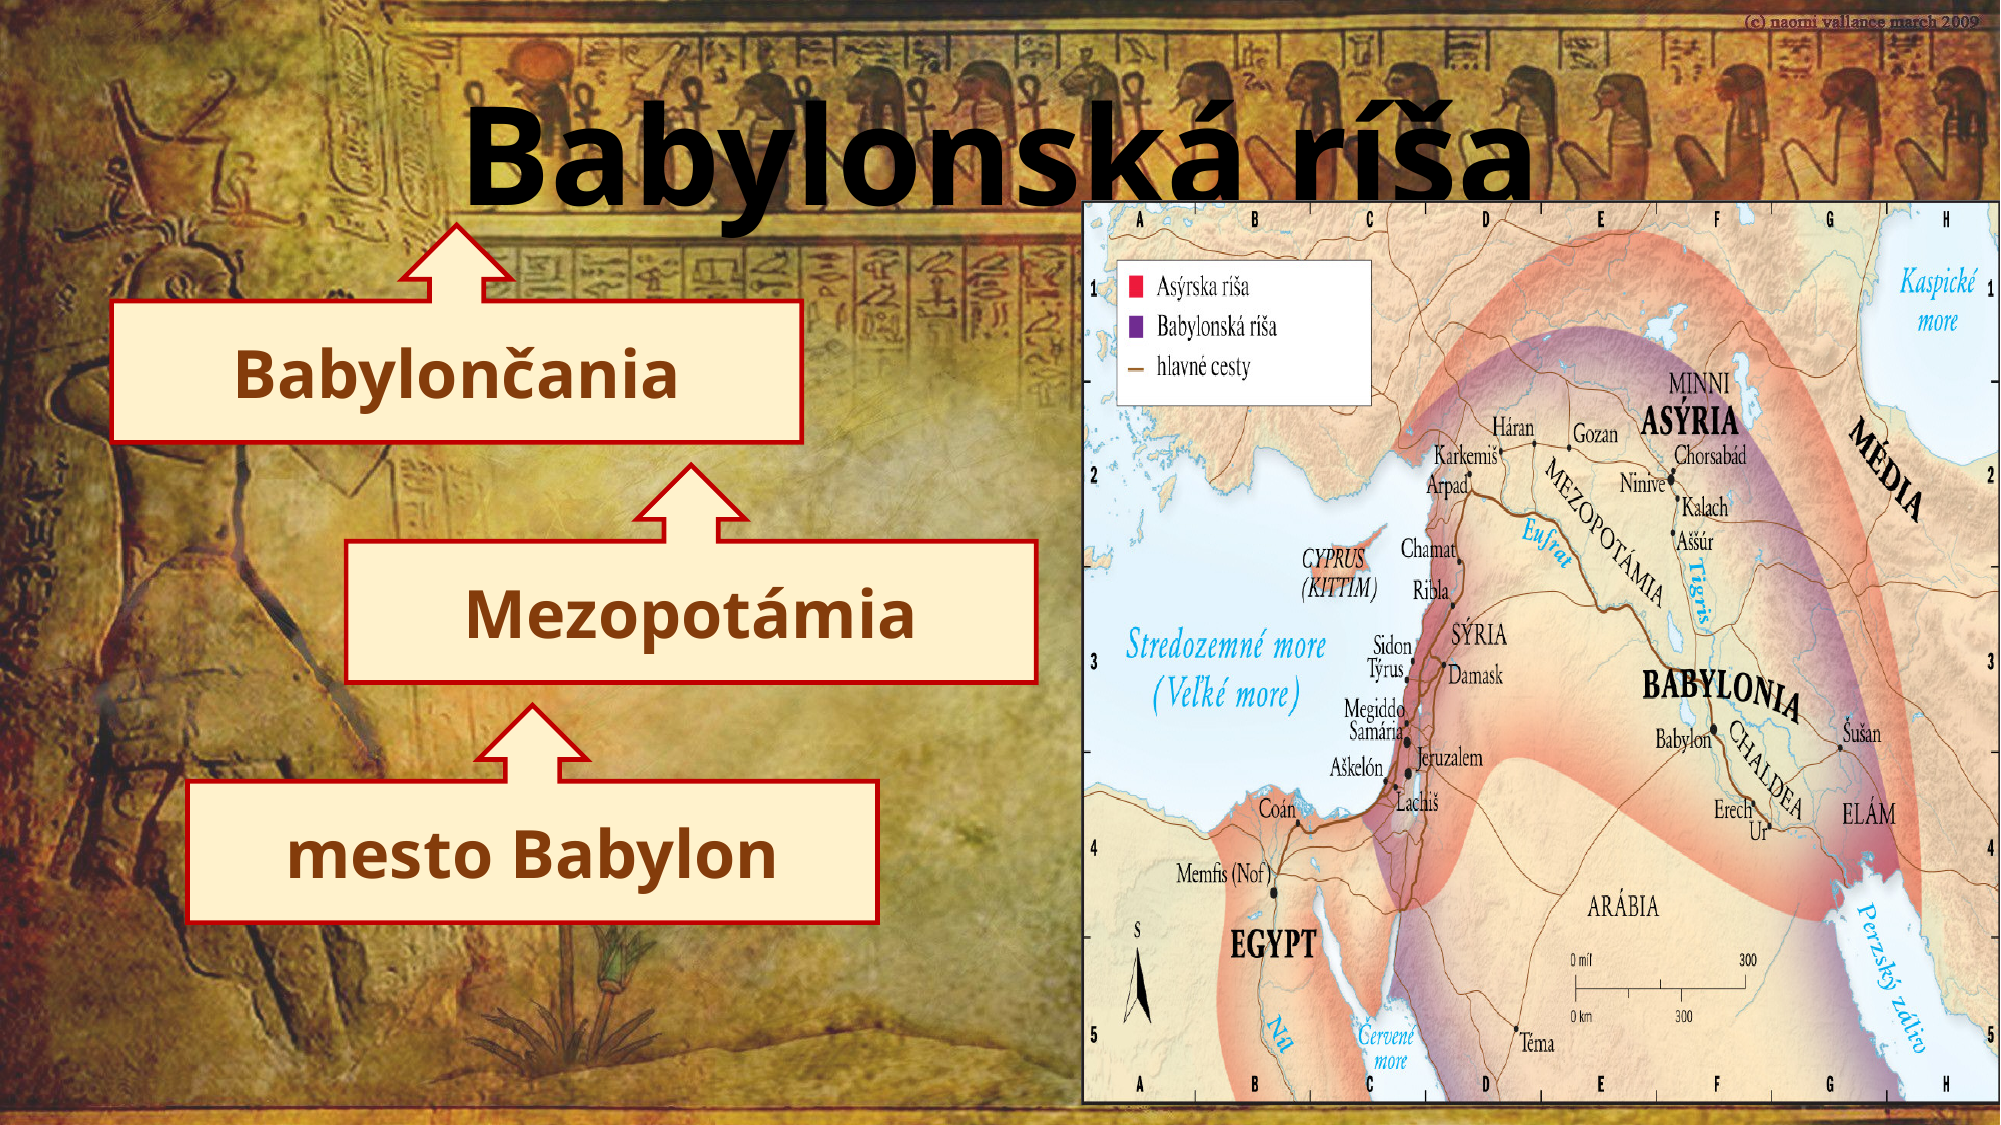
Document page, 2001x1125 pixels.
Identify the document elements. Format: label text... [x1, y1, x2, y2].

title Babylonská ríša [137, 52, 1863, 270]
text_box mesto Babylon [186, 703, 879, 924]
text_box Mezopotámia [345, 463, 1038, 684]
picture [1081, 200, 2000, 1105]
text_box Babylončania [110, 223, 803, 444]
